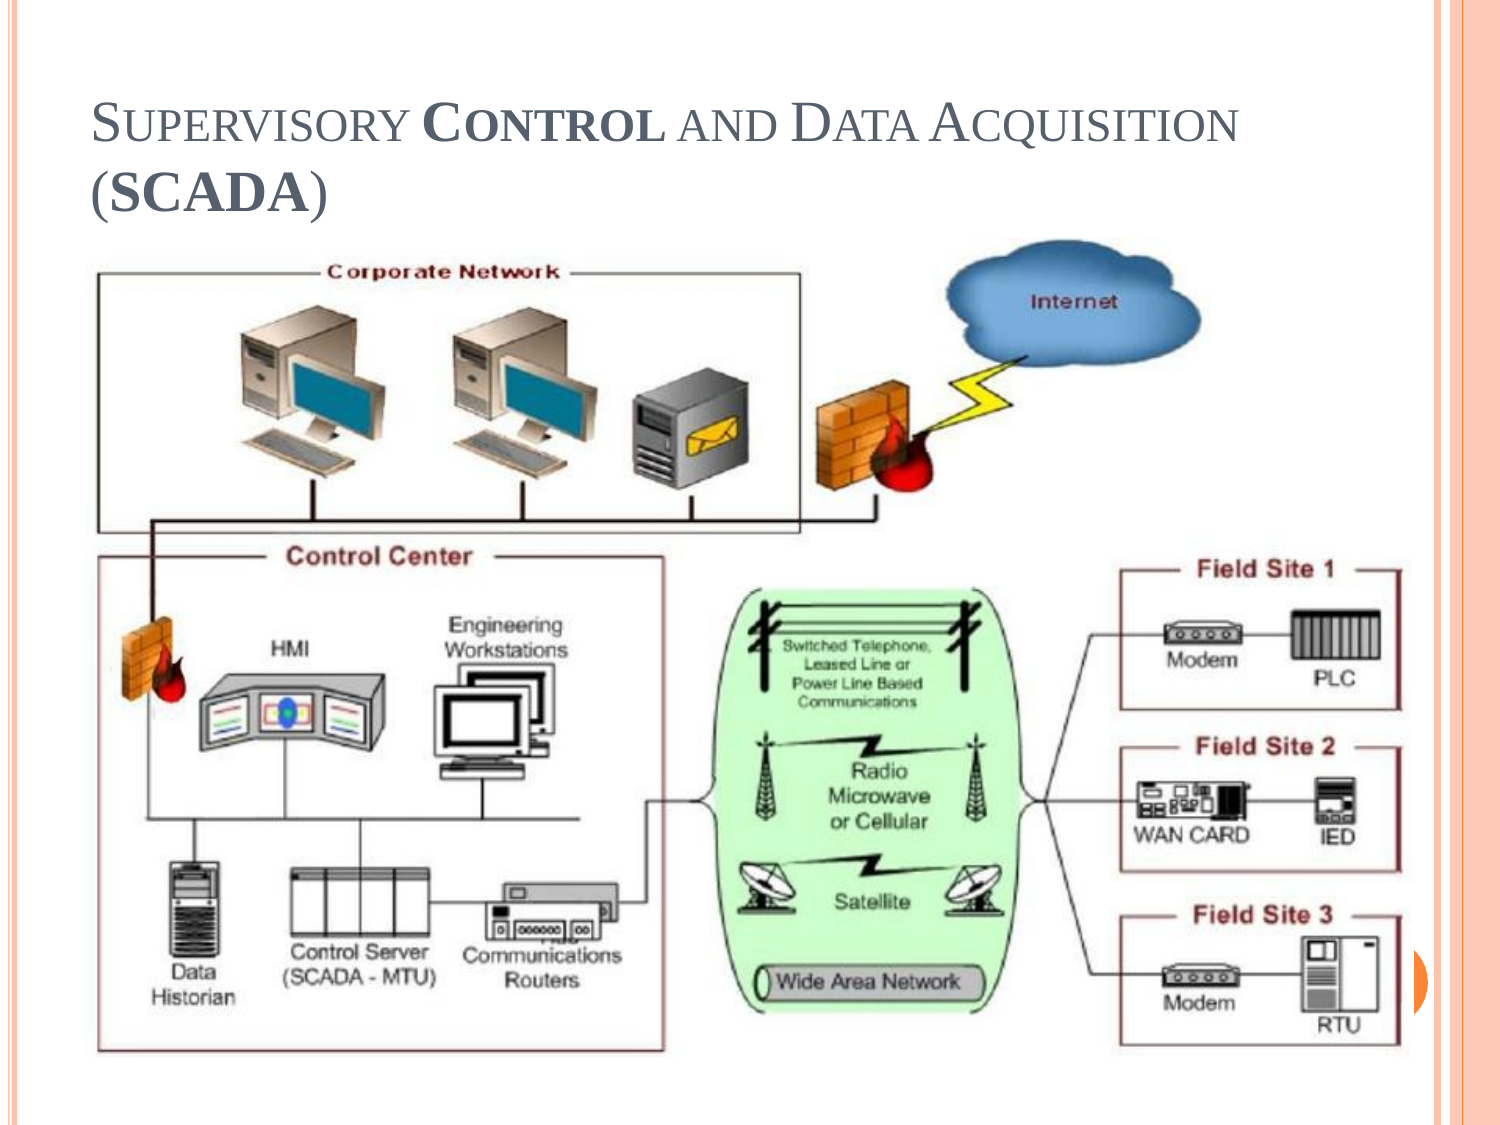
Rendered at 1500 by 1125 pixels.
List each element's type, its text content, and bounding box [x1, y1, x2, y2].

picture [85, 237, 1414, 1057]
title SUPERVISORY CONTROL AND DATA ACQUISITION (SCADA) [30, 8, 1287, 271]
